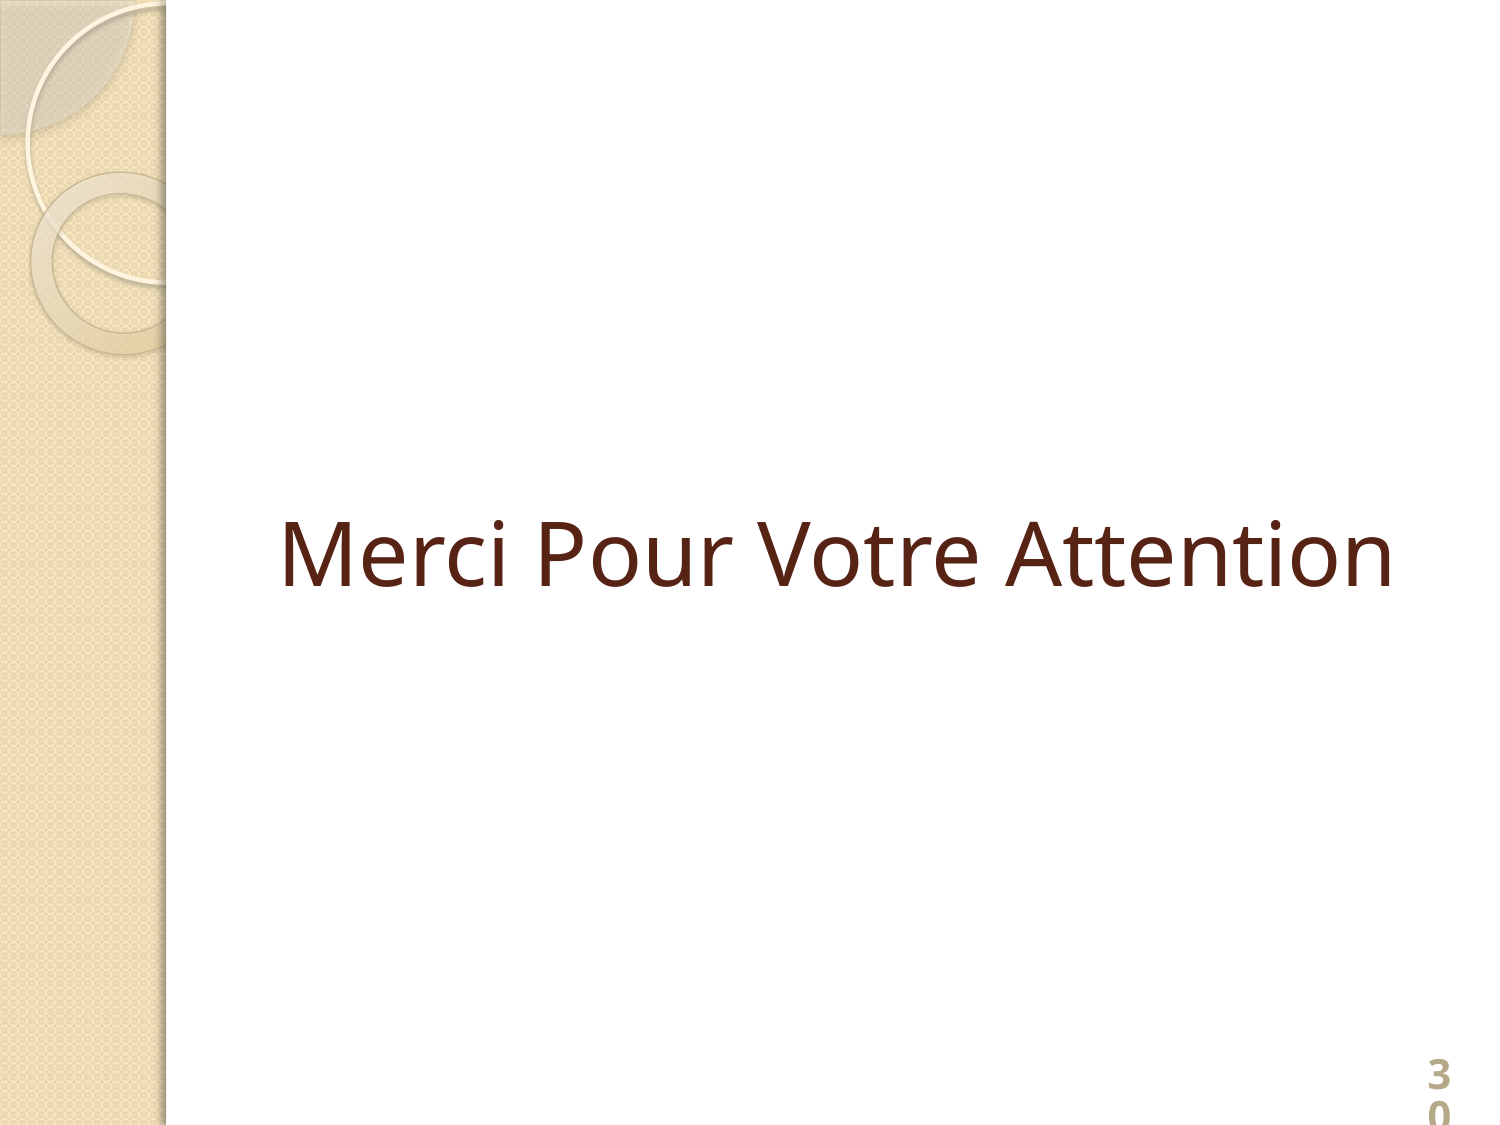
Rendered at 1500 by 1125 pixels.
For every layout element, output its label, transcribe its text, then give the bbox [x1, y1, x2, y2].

slide_number 30 [1413, 1034, 1488, 1113]
title Merci Pour Votre Attention [222, 457, 1453, 645]
